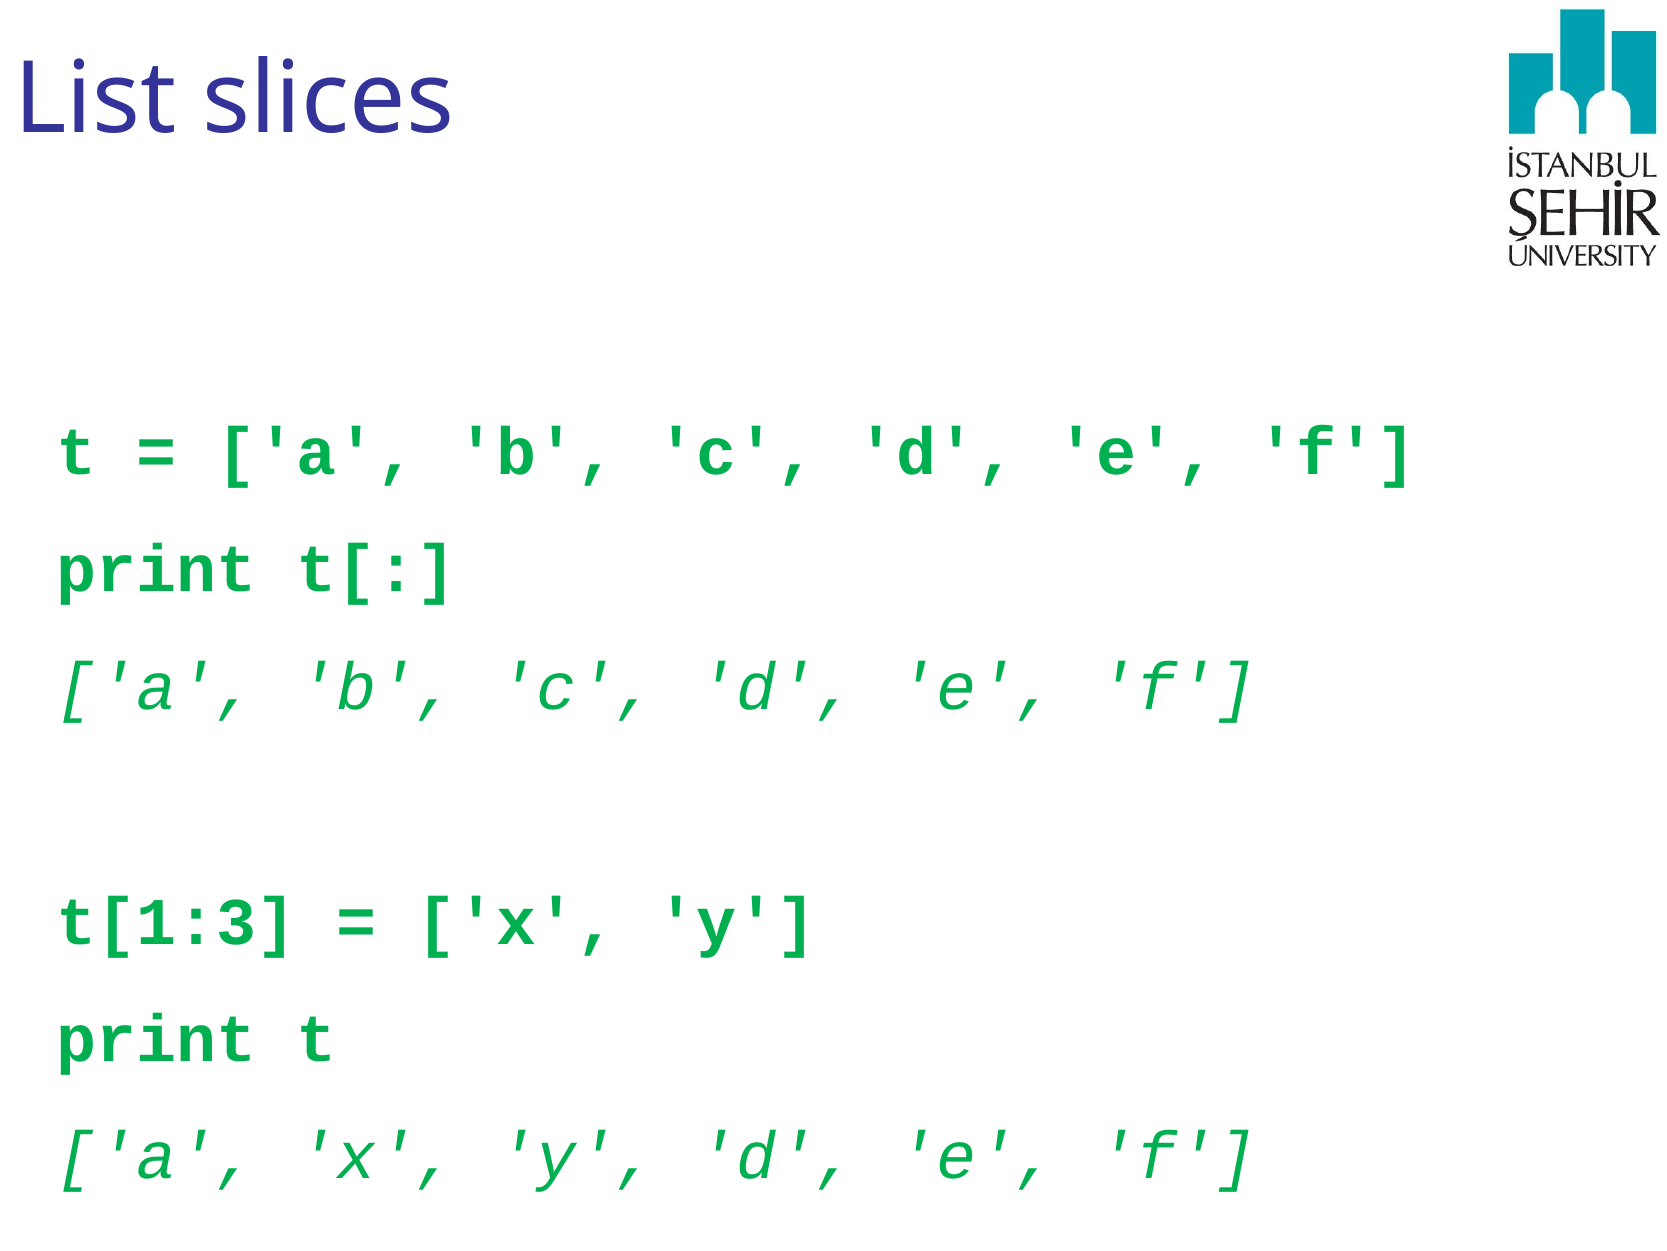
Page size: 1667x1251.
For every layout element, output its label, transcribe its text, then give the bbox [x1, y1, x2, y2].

picture [1491, 0, 1667, 285]
list t = ['a', 'b', 'c', 'd', 'e', 'f'] print t[:] ['a', 'b', 'c', 'd', 'e', 'f'] t[1:3] = ['x', 'y'] print t ['a', 'x', 'y', 'd', 'e', 'f'] [8, 354, 1663, 1246]
title List slices [8, 8, 1663, 177]
